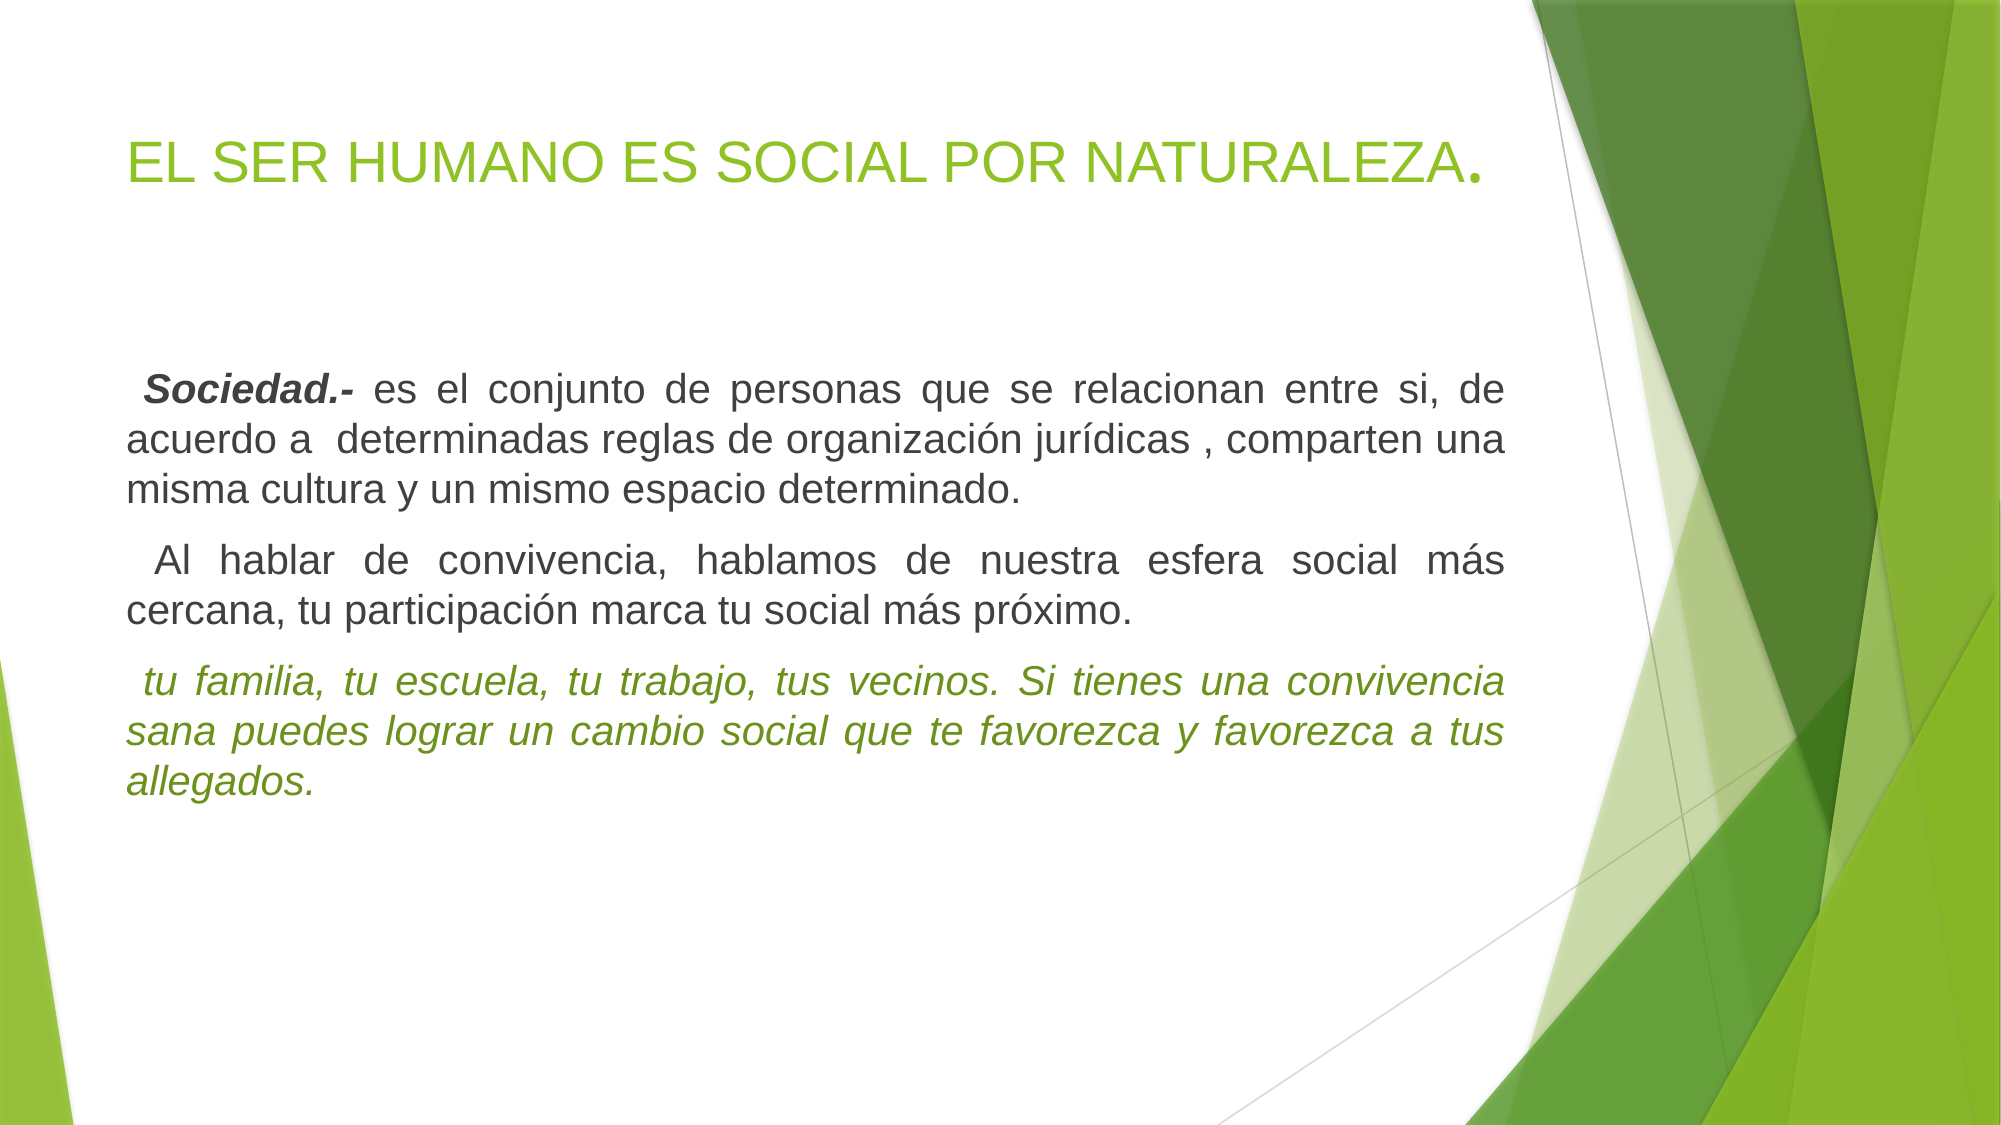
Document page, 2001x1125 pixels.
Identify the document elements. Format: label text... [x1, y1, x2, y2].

list Sociedad.- es el conjunto de personas que se relacionan entre si, de acuerdo a determinadas reglas de organización jurídicas , comparten una misma cultura y un mismo espacio determinado. Al hablar de convivencia, hablamos de nuestra esfera social más cercana, tu participación marca tu social más próximo. tu familia, tu escuela, tu trabajo, tus vecinos. Si tienes una convivencia sana puedes lograr un cambio social que te favorezca y favorezca a tus allegados. [111, 354, 1522, 992]
title EL SER HUMANO ES SOCIAL POR NATURALEZA. [111, 99, 1522, 317]
